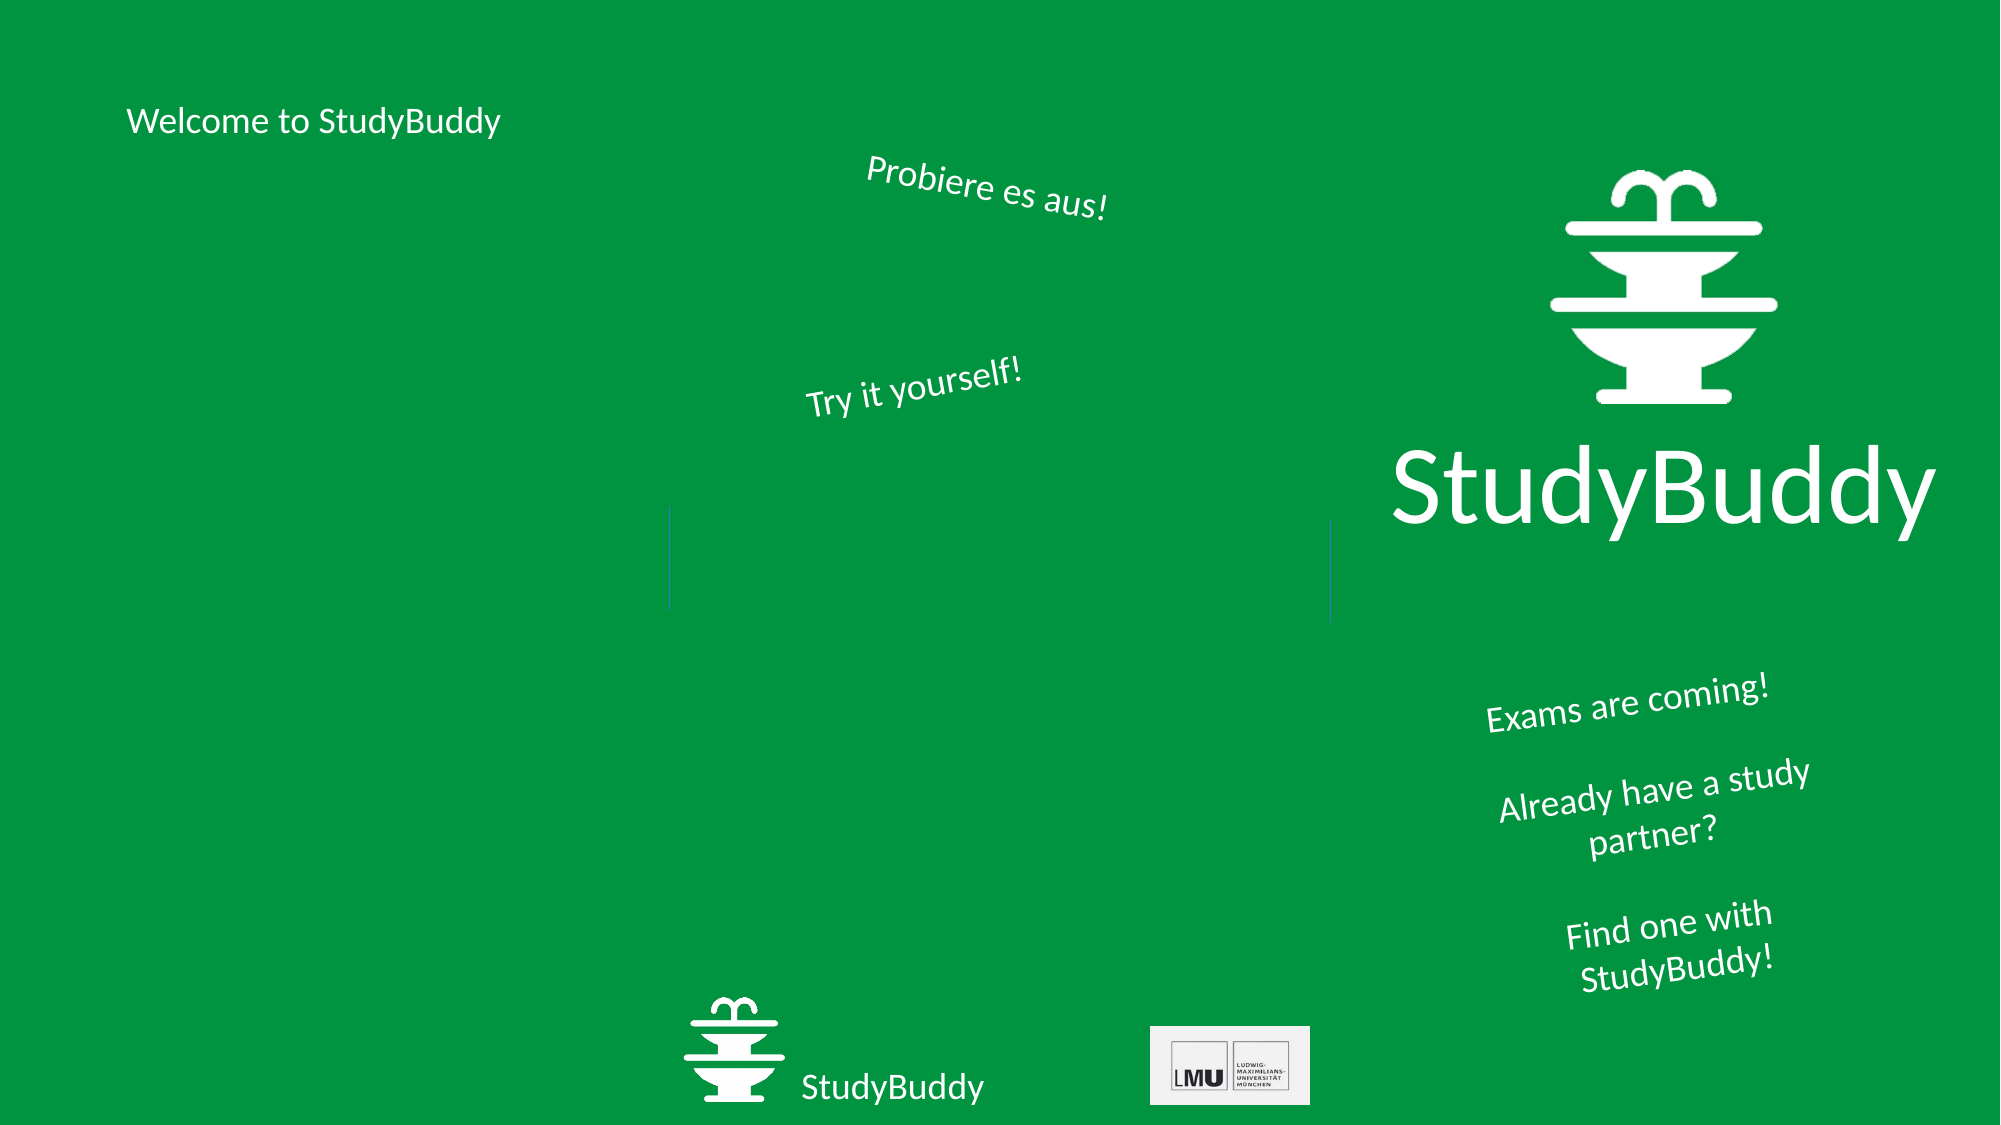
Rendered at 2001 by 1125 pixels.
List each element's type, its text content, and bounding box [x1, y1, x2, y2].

picture [682, 997, 786, 1102]
text_box Try it yourself! [733, 323, 1096, 446]
text_box StudyBuddy [1375, 403, 1954, 554]
picture [1150, 1026, 1310, 1105]
text_box Welcome to StudyBuddy [111, 88, 536, 148]
picture [1547, 170, 1781, 404]
text_box StudyBuddy [786, 1054, 1000, 1115]
text_box Exams are coming! Already have a study partner? Find one with StudyBuddy! [1454, 643, 1874, 1020]
text_box Probiere es aus! [796, 123, 1181, 249]
